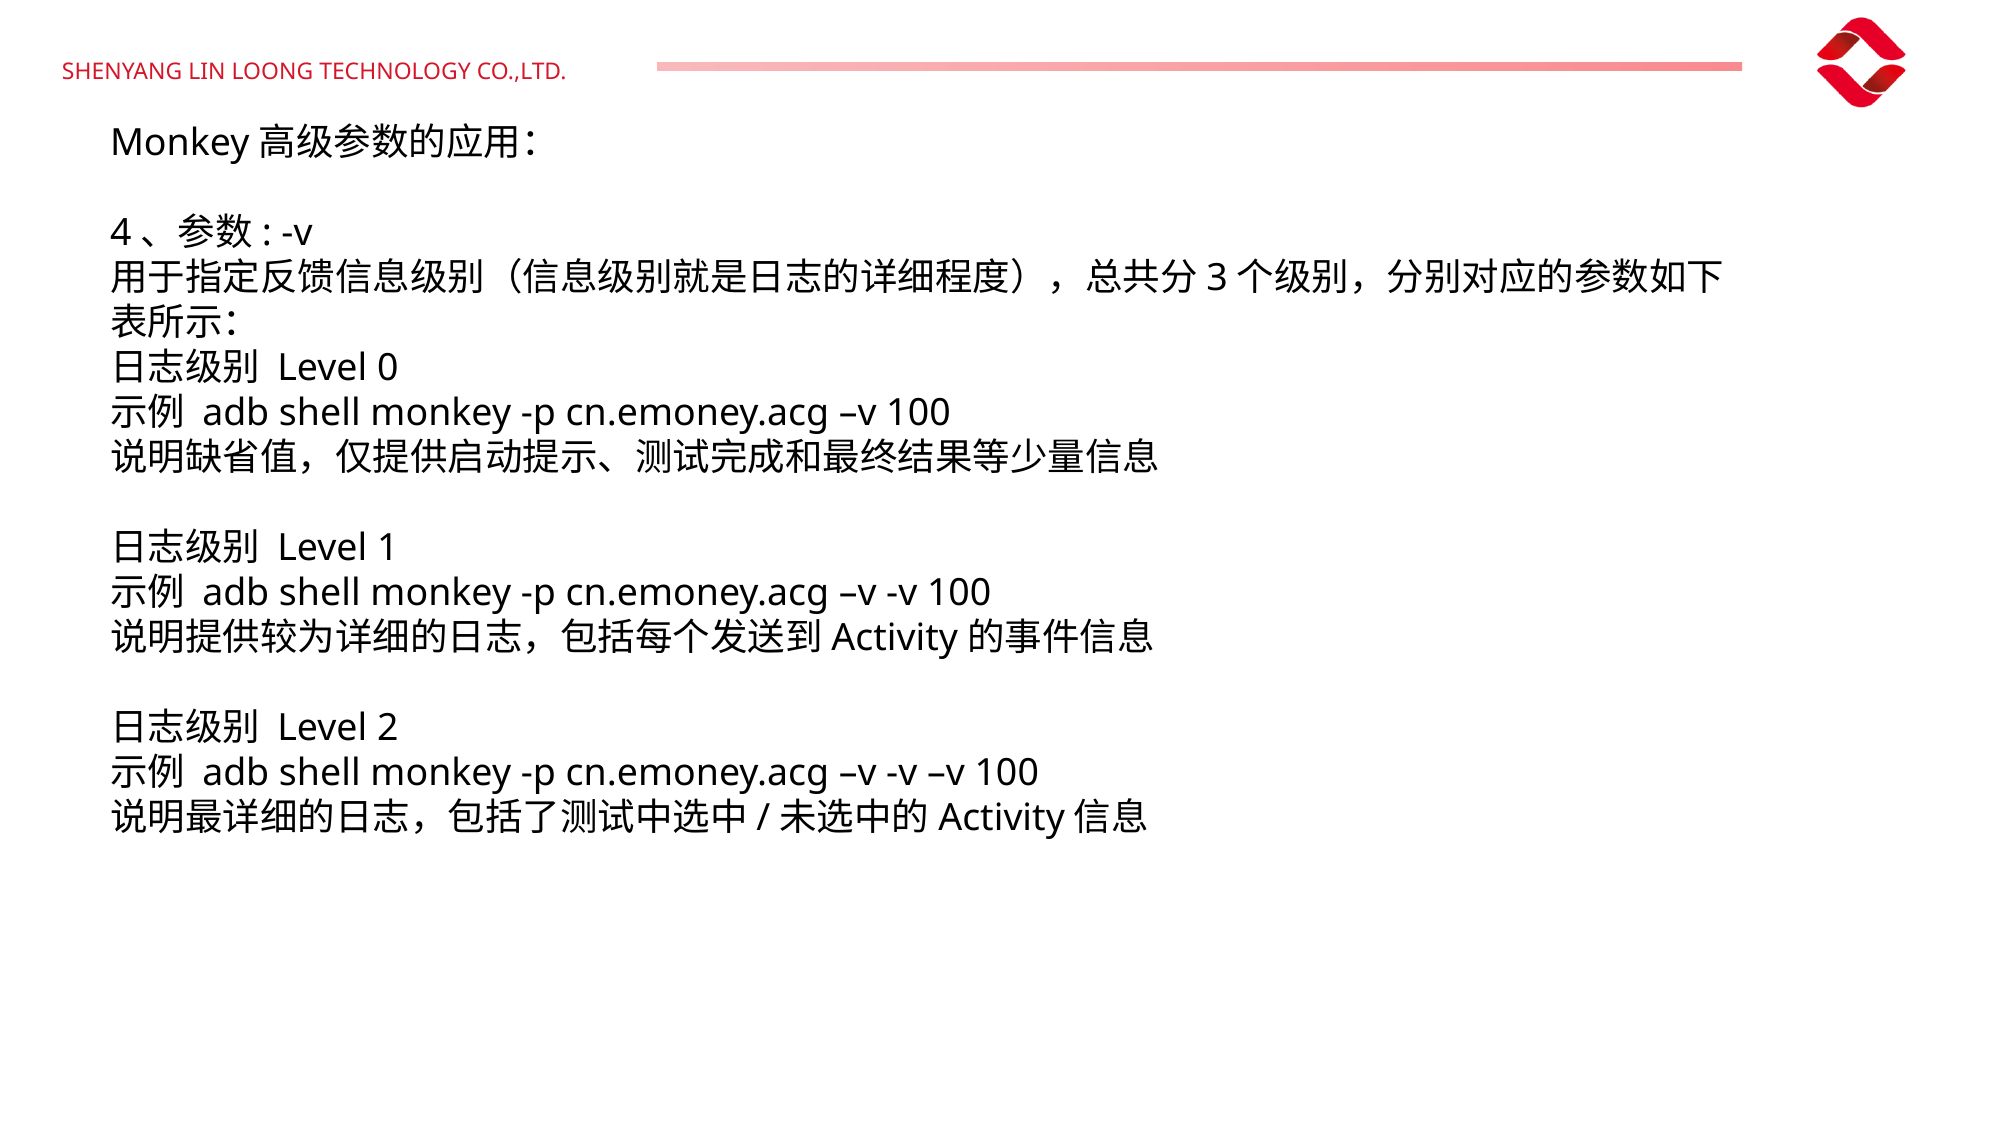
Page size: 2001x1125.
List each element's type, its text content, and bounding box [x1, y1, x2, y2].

picture [1809, 9, 1916, 116]
text_box Monkey高级参数的应用： 4、参数: -v 用于指定反馈信息级别（信息级别就是日志的详细程度），总共分3个级别，分别对应的参数如下表所示： 日志级别 Level 0 示例 adb shell monkey -p cn.emoney.acg –v 100 说明缺省值，仅提供启动提示、测试完成和最终结果等少量信息 日志级别 Level 1 示例 adb shell monkey -p cn.emoney.acg –v -v 100 说明提供较为详细的日志，包括每个发送到Activity的事件信息 日志级别 Level 2 示例 adb shell monkey -p cn.emoney.acg –v -v –v 100 说明最详细的日志，包括了测试中选中/未选中的Activity信息 [95, 110, 1776, 980]
